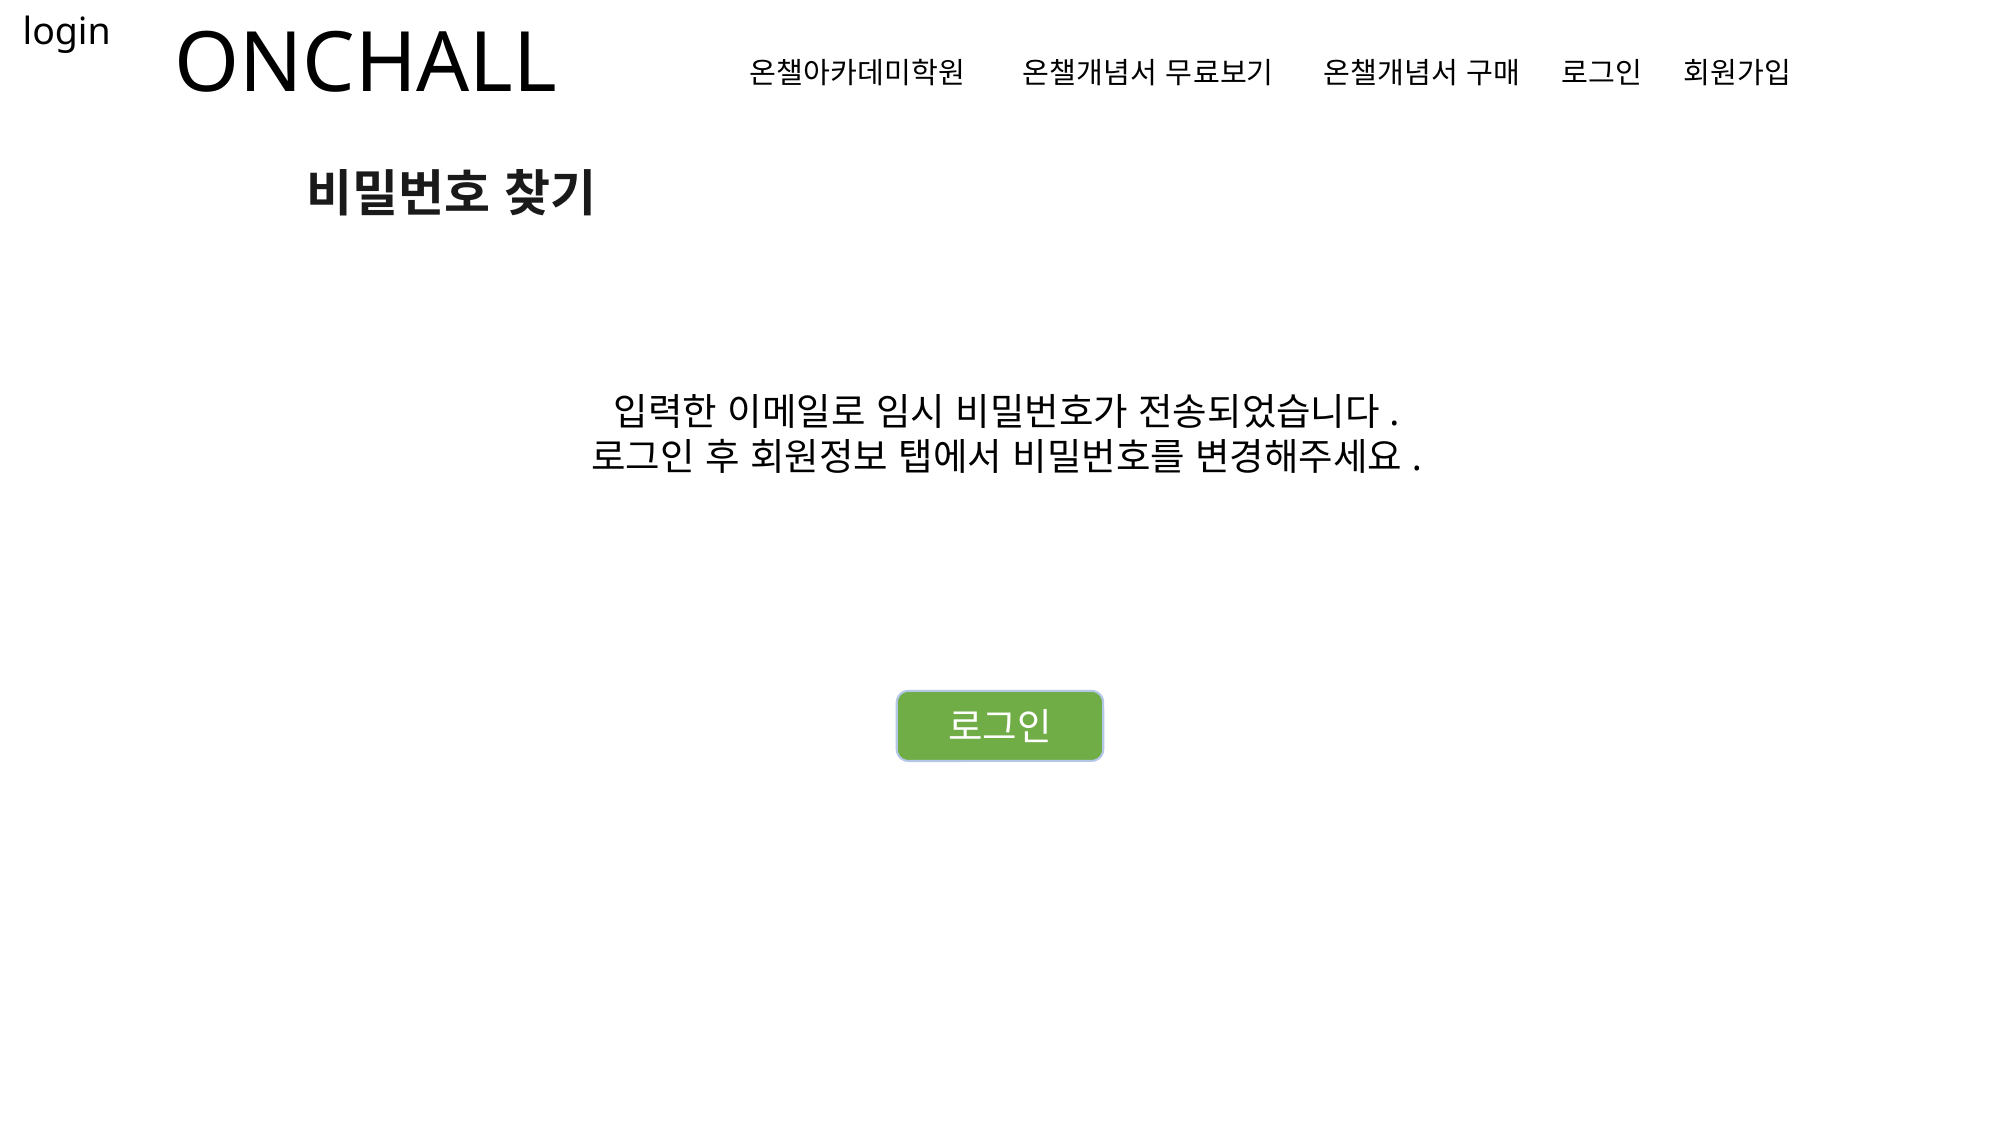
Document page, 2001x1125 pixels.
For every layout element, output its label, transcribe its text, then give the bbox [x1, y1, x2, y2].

text_box 온챌아카데미학원 온챌개념서 무료보기 온챌개념서 구매 로그인 회원가입 [734, 46, 1934, 97]
text_box 입력한 이메일로 임시 비밀번호가 전송되었습니다. 로그인 후 회원정보 탭에서 비밀번호를 변경해주세요. [576, 381, 1437, 486]
text_box login [7, 0, 285, 60]
text_box 로그인 [895, 689, 1105, 763]
text_box ONCHALL [159, 1, 679, 116]
text_box 비밀번호 찾기 [291, 153, 691, 229]
